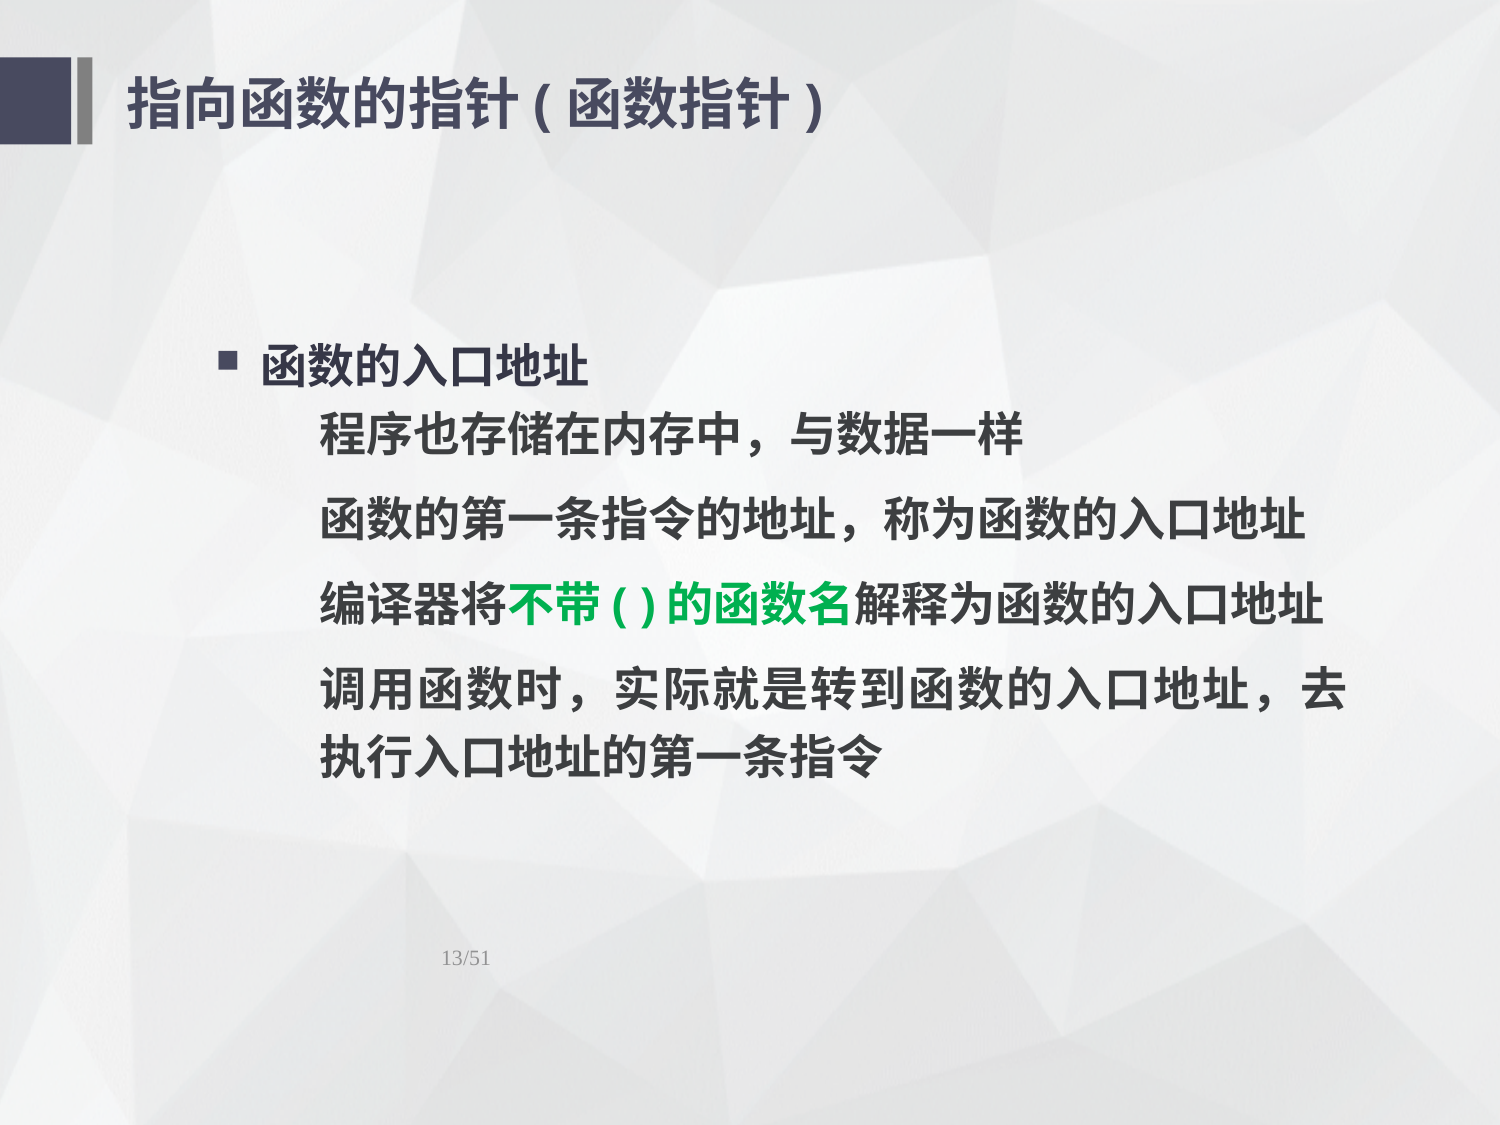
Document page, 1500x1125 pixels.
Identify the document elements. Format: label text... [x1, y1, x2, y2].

slide_number 13/51 [271, 928, 506, 985]
picture [0, 0, 1500, 1125]
title 指向函数的指针(函数指针) [111, 41, 1418, 172]
list 函数的入口地址 程序也存储在内存中，与数据一样 函数的第一条指令的地址，称为函数的入口地址 编译器将不带( )的函数名解释为函数的入口地址 调用函数时，实际就是转到函数的入口地址，去执行入口地址的第一条指令 [200, 323, 1365, 895]
